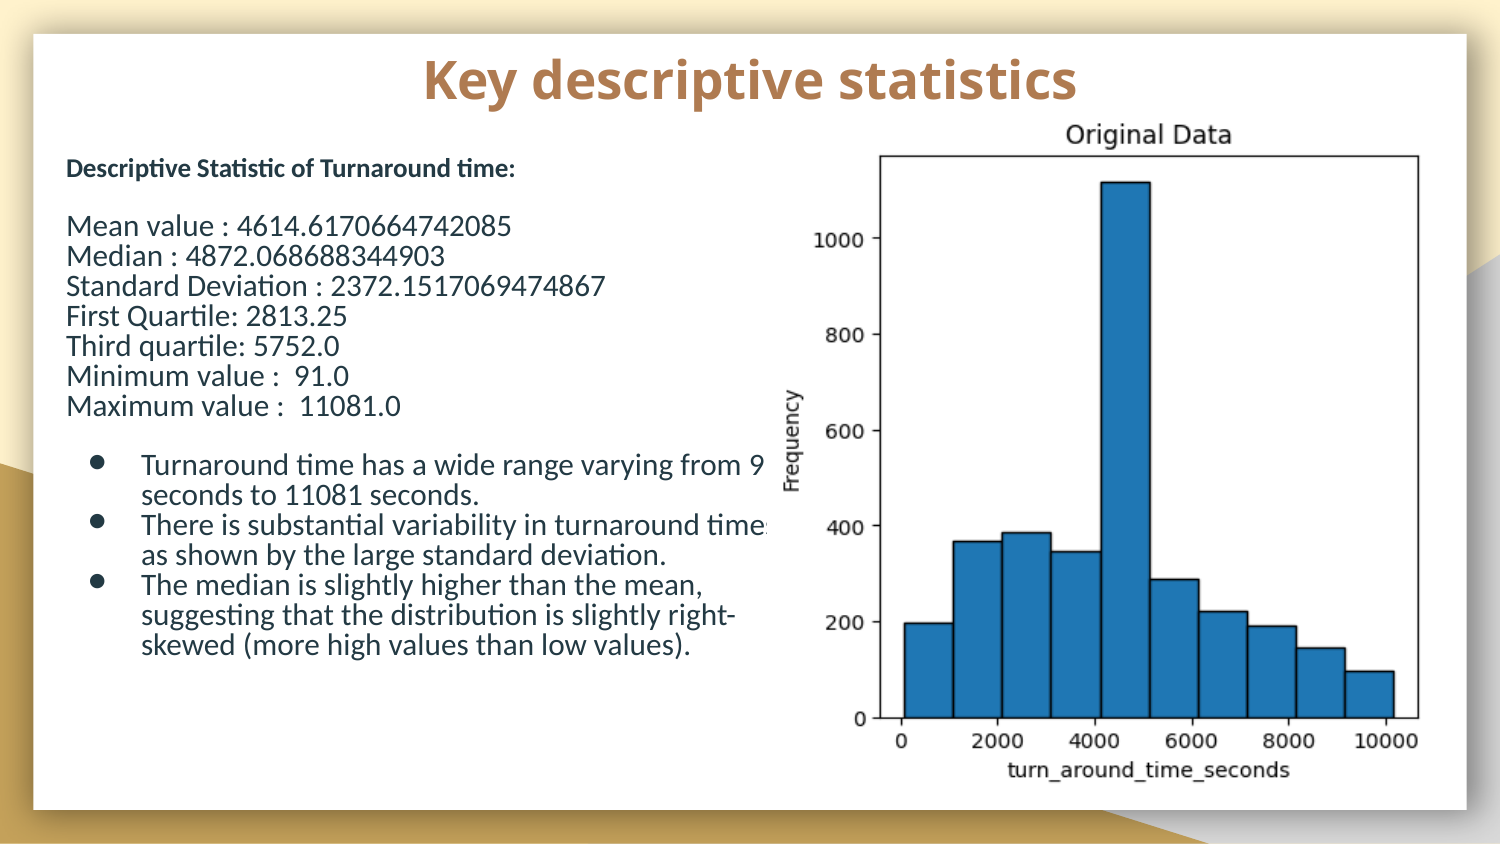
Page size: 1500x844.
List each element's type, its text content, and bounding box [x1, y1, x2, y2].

list Descriptive Statistic of Turnaround time: Mean value : 4614.6170664742085 Median : 4872.068688344903 Standard Deviation : 2372.1517069474867 First Quartile: 2813.25 Third quartile: 5752.0 Minimum value : 91.0 Maximum value : 11081.0 Turnaround time has a wide range varying from 91 seconds to 11081 seconds. There is substantial variability in turnaround times, as shown by the large standard deviation. The median is slightly higher than the mean, suggesting that the distribution is slightly right-skewed (more high values than low values). [51, 141, 762, 795]
picture [767, 109, 1434, 795]
title Key descriptive statistics [51, 31, 1449, 126]
